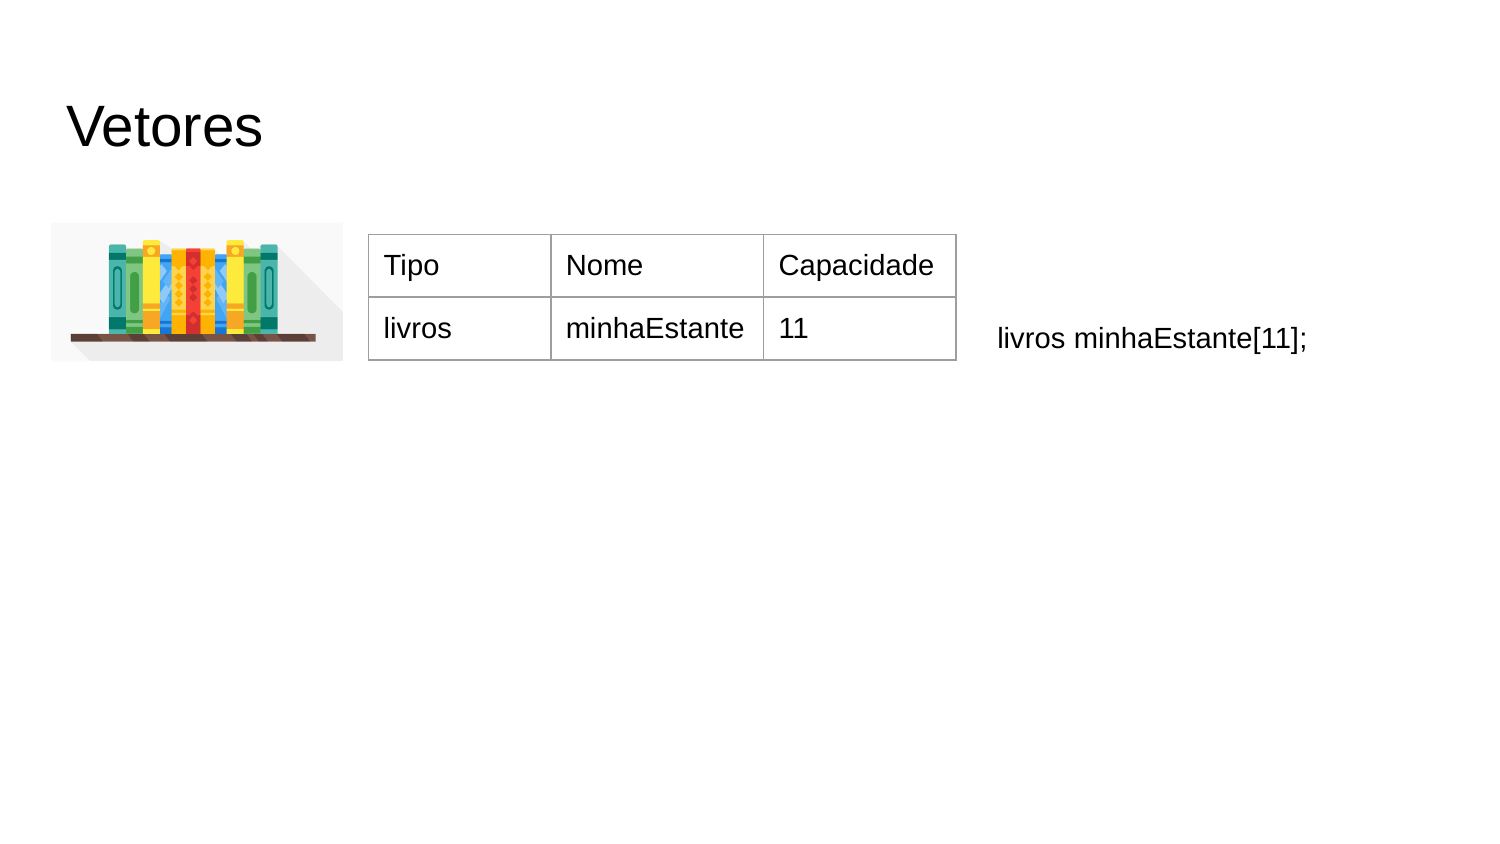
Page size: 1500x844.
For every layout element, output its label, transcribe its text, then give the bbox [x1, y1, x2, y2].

picture [50, 218, 343, 365]
table_cell livros [369, 298, 550, 359]
title Vetores [51, 72, 1449, 167]
table_cell 11 [764, 298, 955, 359]
table_header Tipo [369, 235, 550, 296]
text_box livros minhaEstante[11]; [982, 234, 1335, 364]
table_header Nome [552, 235, 763, 296]
table_header Capacidade [764, 235, 955, 296]
table_cell minhaEstante [552, 298, 763, 359]
